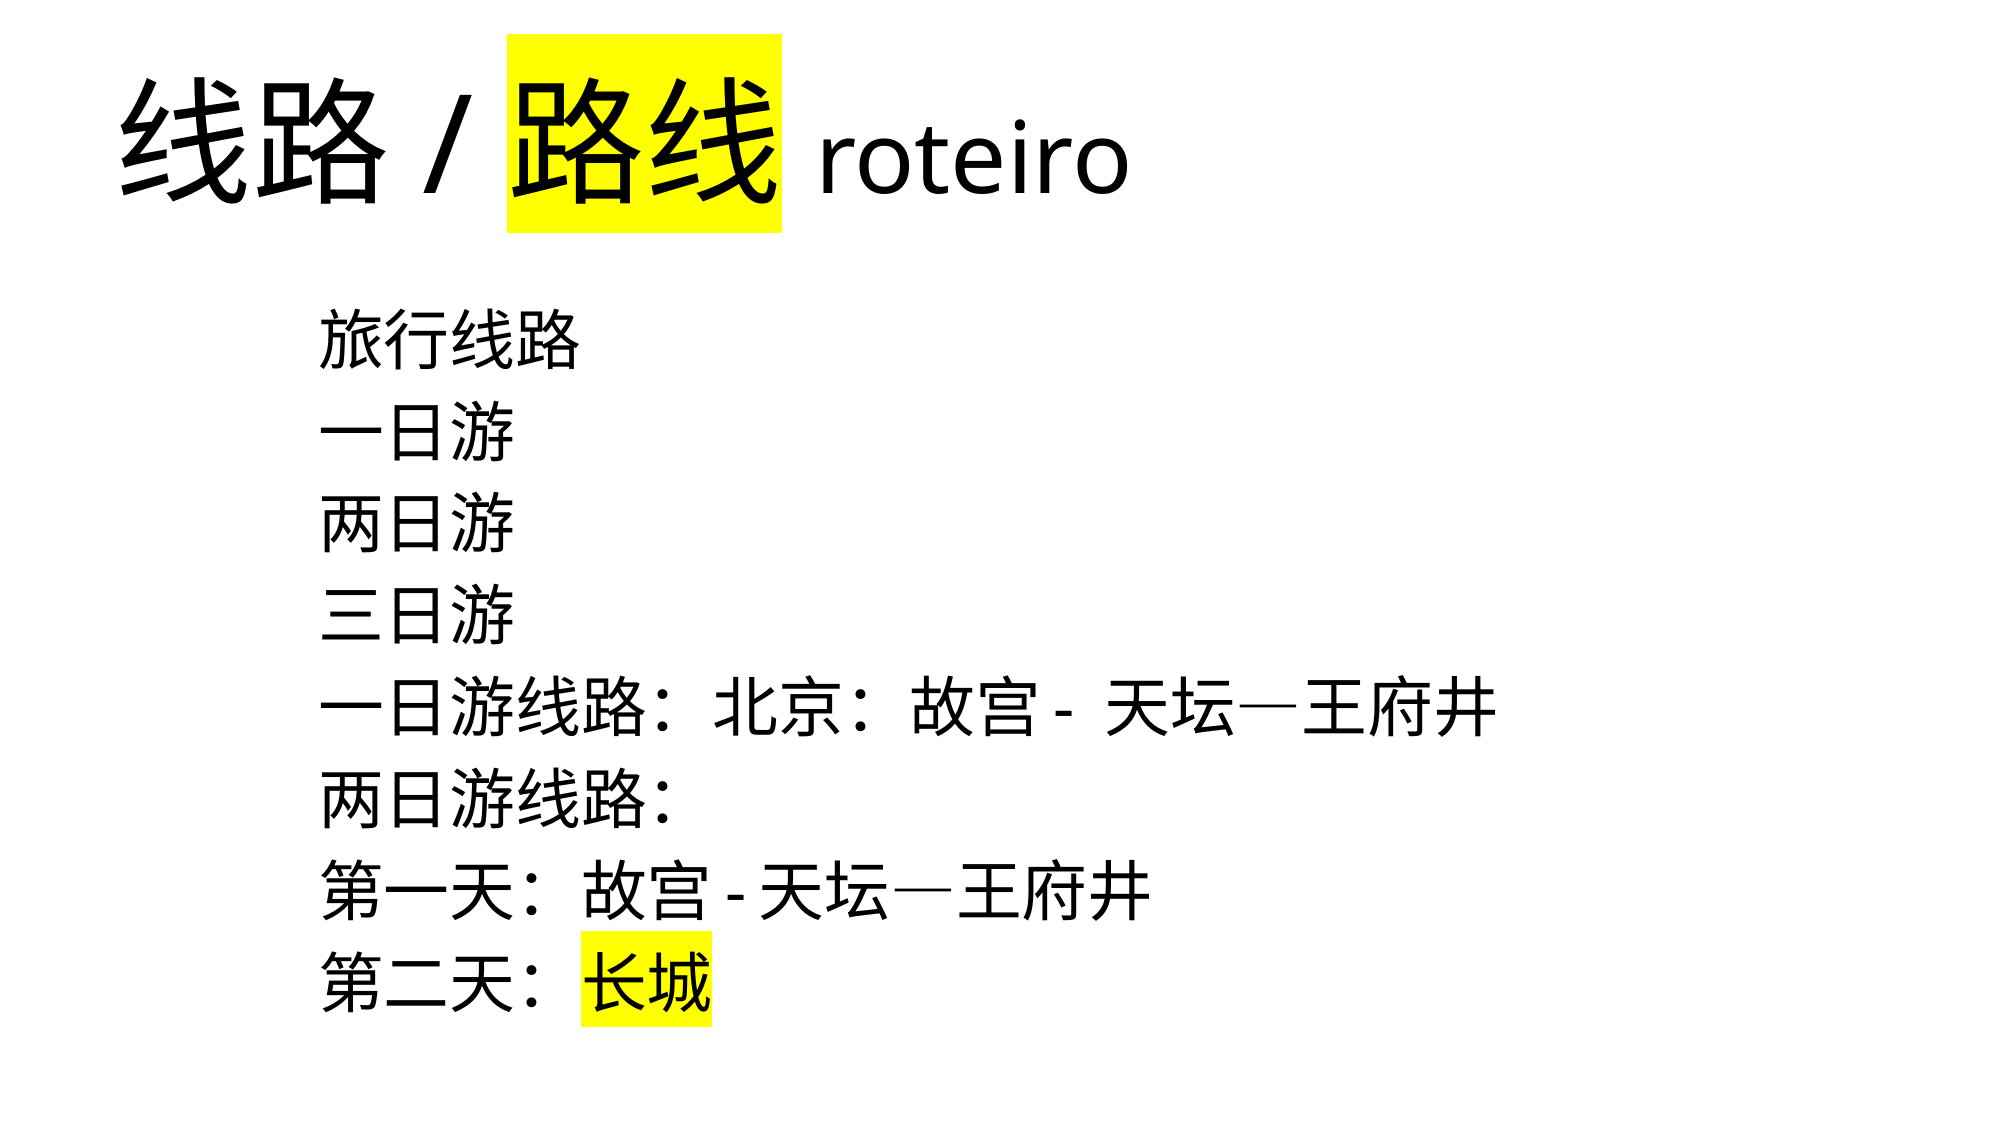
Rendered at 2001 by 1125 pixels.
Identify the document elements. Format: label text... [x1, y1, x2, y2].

list 旅行线路 一日游 两日游 三日游 一日游线路：北京：故宫- 天坛—王府井 两日游线路： 第一天：故宫-天坛—王府井 第二天：长城 [303, 290, 1654, 1034]
title 线路/路线roteiro [99, 45, 1900, 233]
